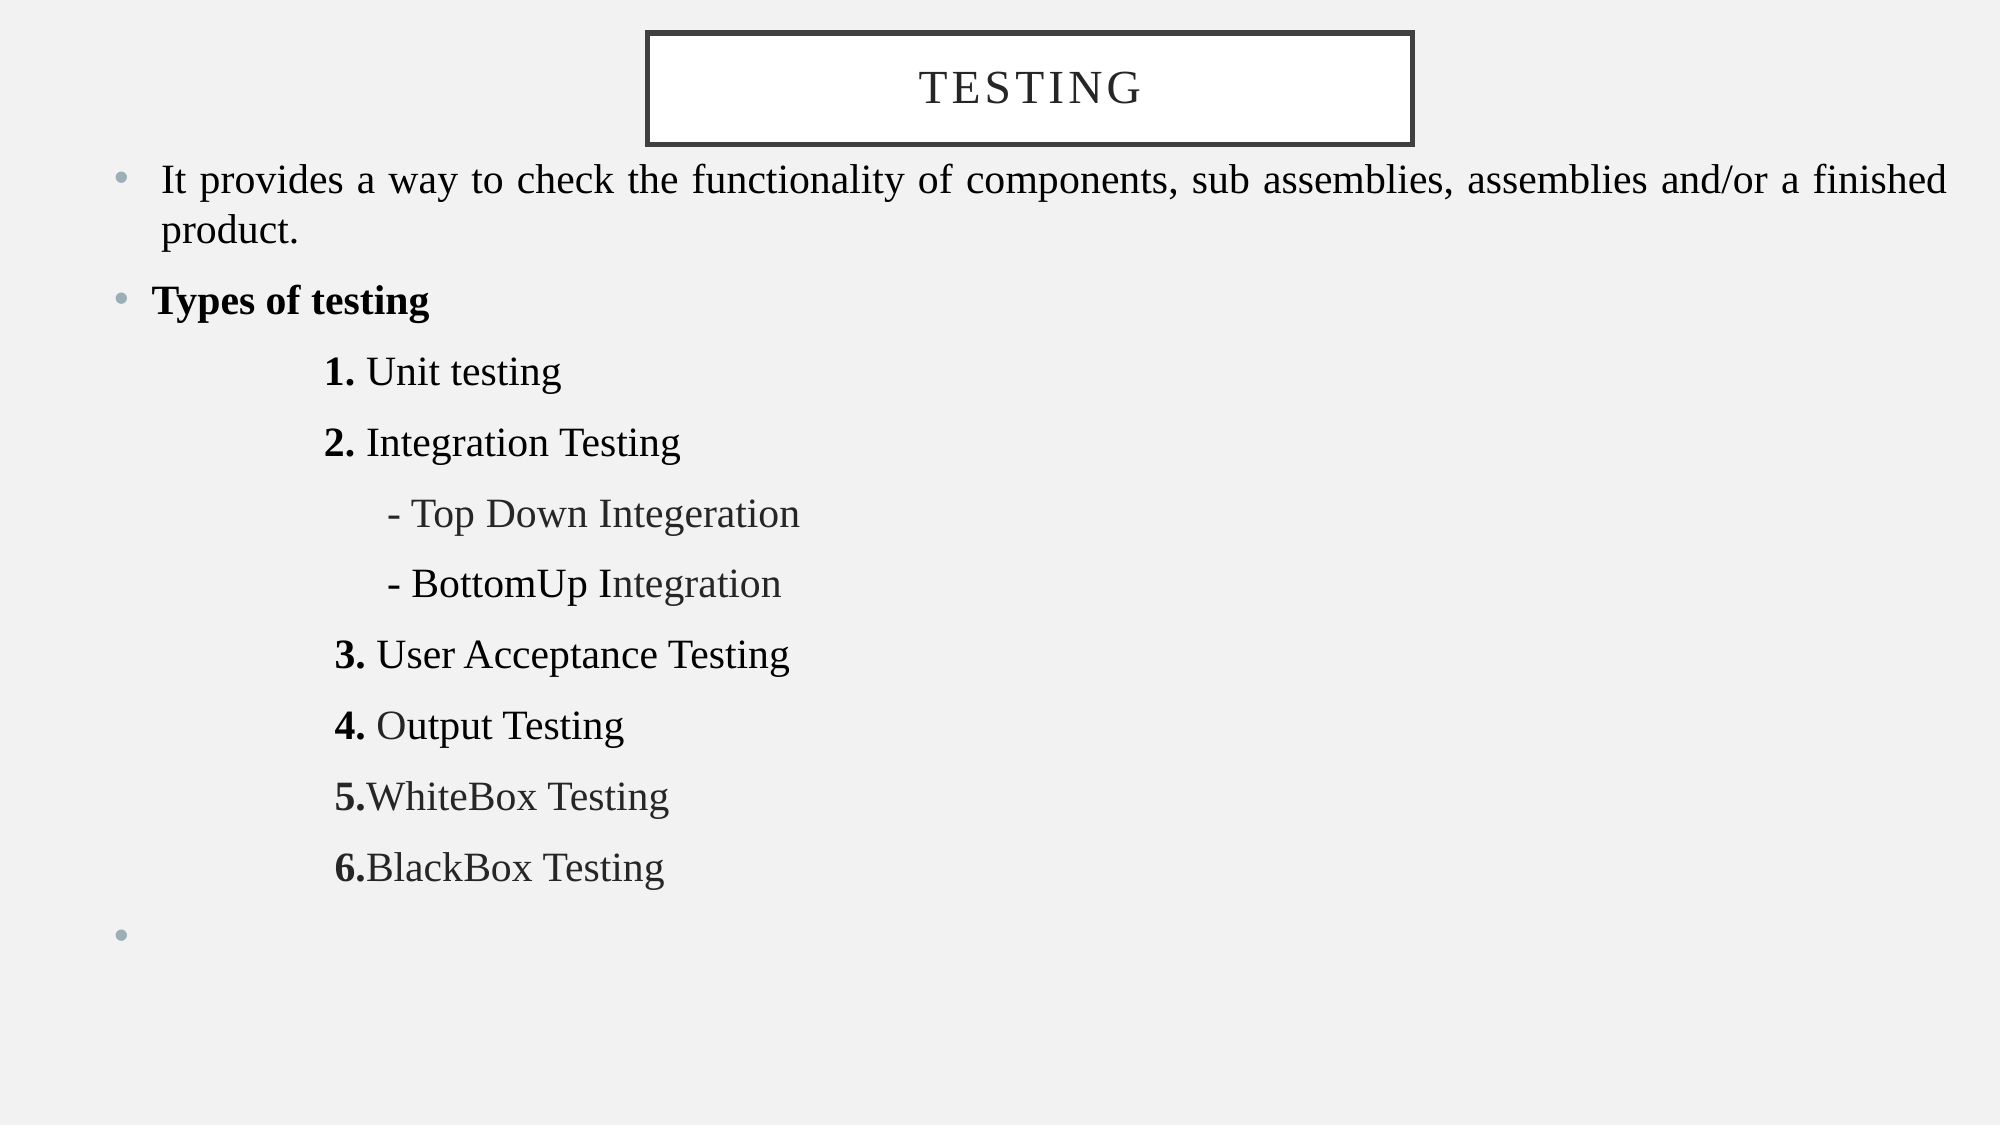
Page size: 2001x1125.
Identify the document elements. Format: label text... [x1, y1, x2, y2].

title testing [645, 30, 1415, 144]
list It provides a way to check the functionality of components, sub assemblies, assemblies and/or a finished product. Types of testing 1. Unit testing 2. Integration Testing - Top Down Integeration - BottomUp Integration 3. User Acceptance Testing 4. Output Testing 5.WhiteBox Testing 6.BlackBox Testing [99, 144, 1965, 1125]
